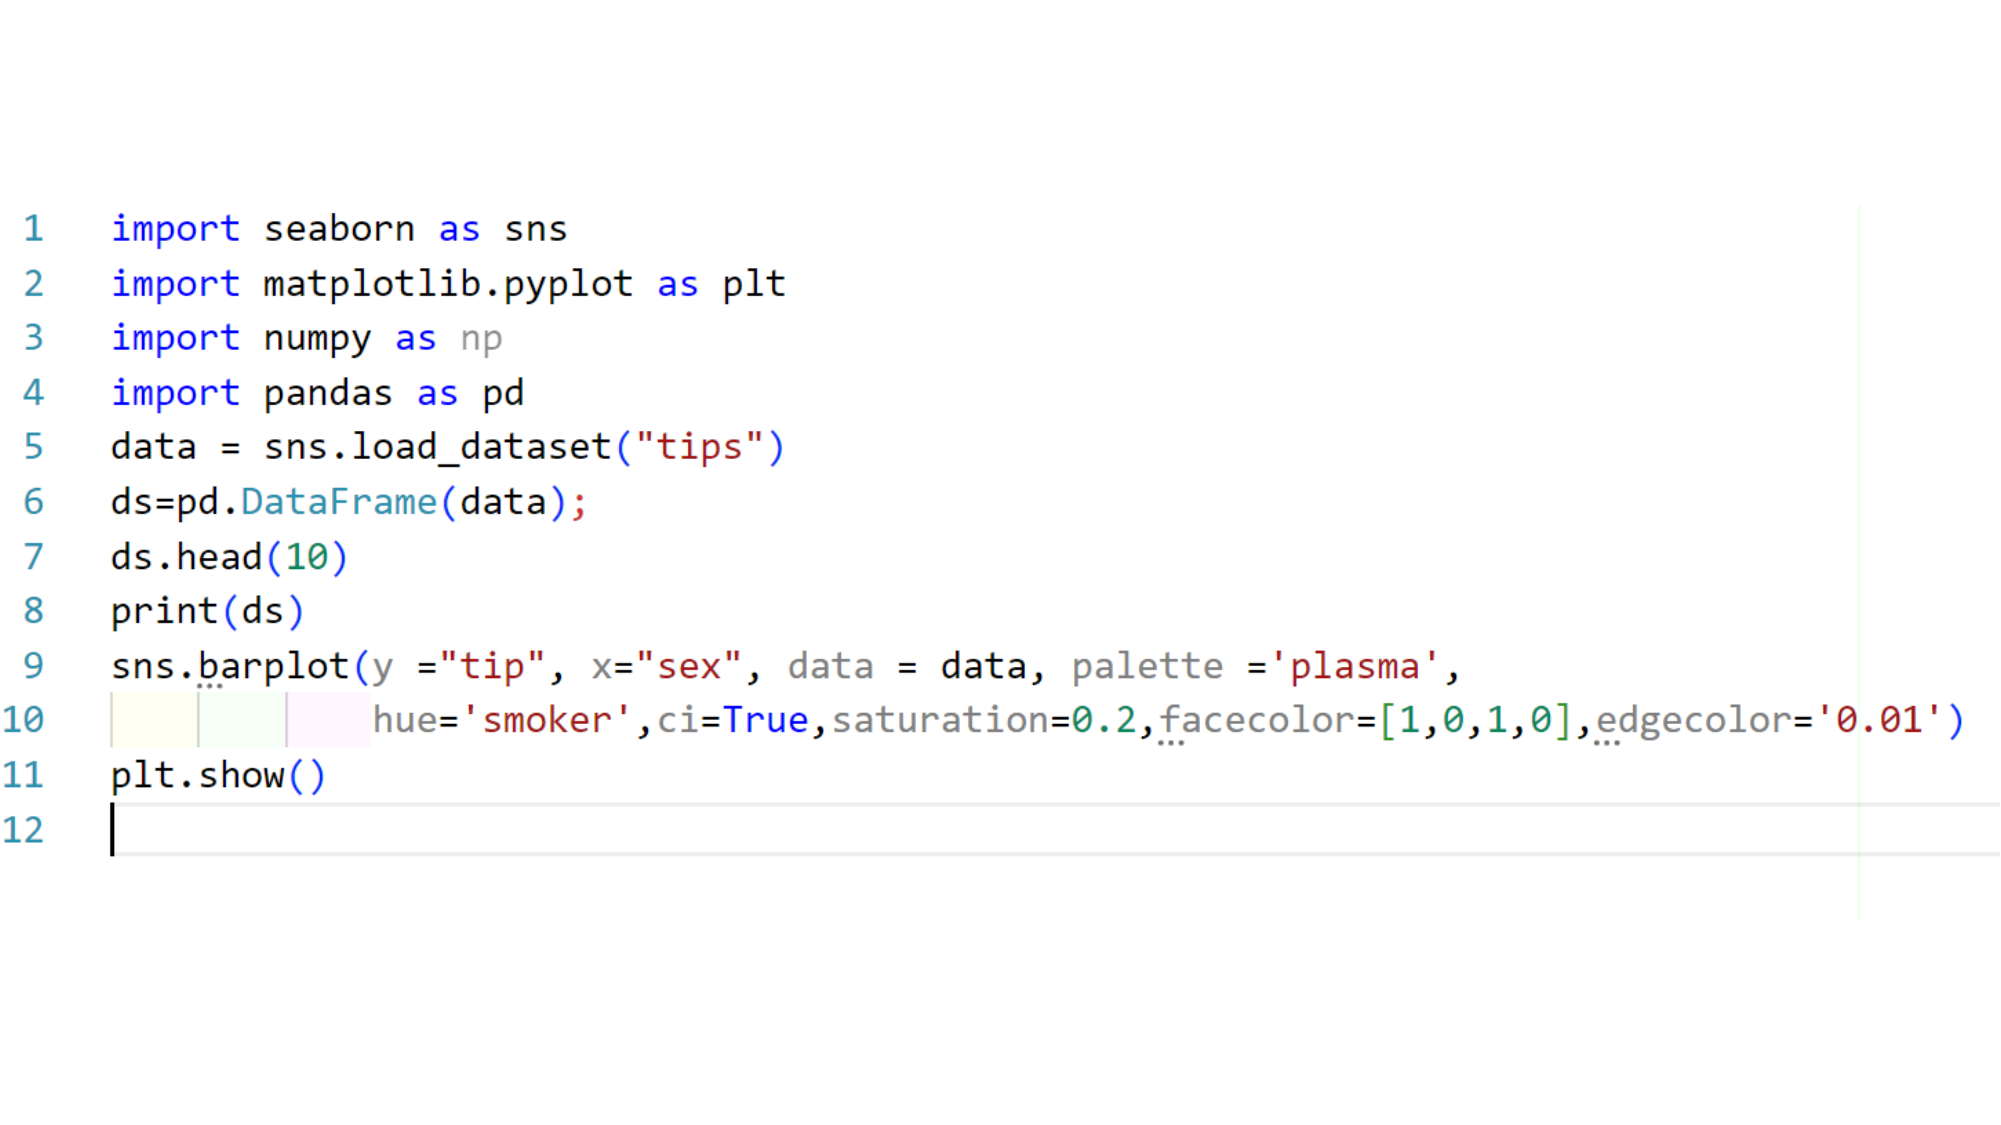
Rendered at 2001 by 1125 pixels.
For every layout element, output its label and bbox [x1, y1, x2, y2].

picture [0, 205, 2000, 920]
